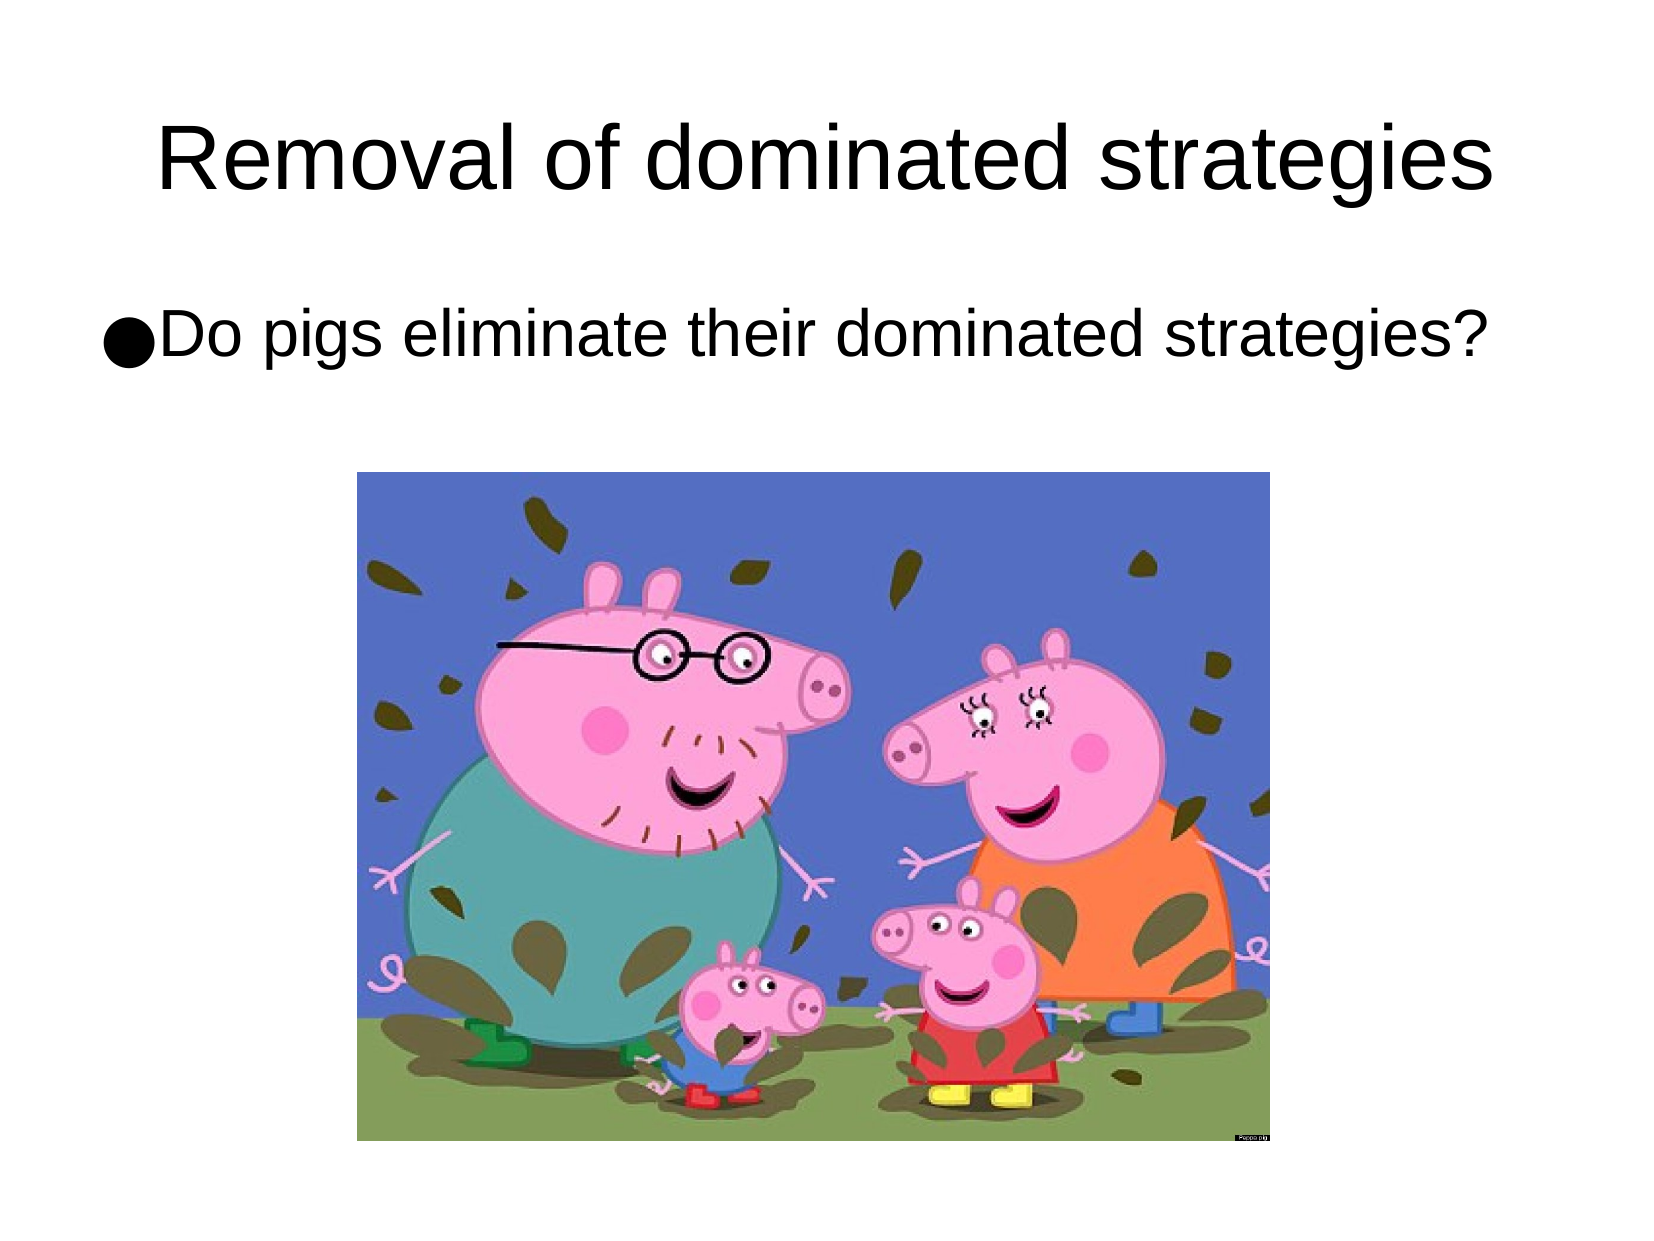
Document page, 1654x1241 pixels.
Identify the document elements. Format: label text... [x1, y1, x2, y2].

text_box Do pigs eliminate their dominated strategies? [82, 290, 1571, 1010]
picture [357, 472, 1270, 1141]
text_box Removal of dominated strategies [82, 49, 1571, 257]
